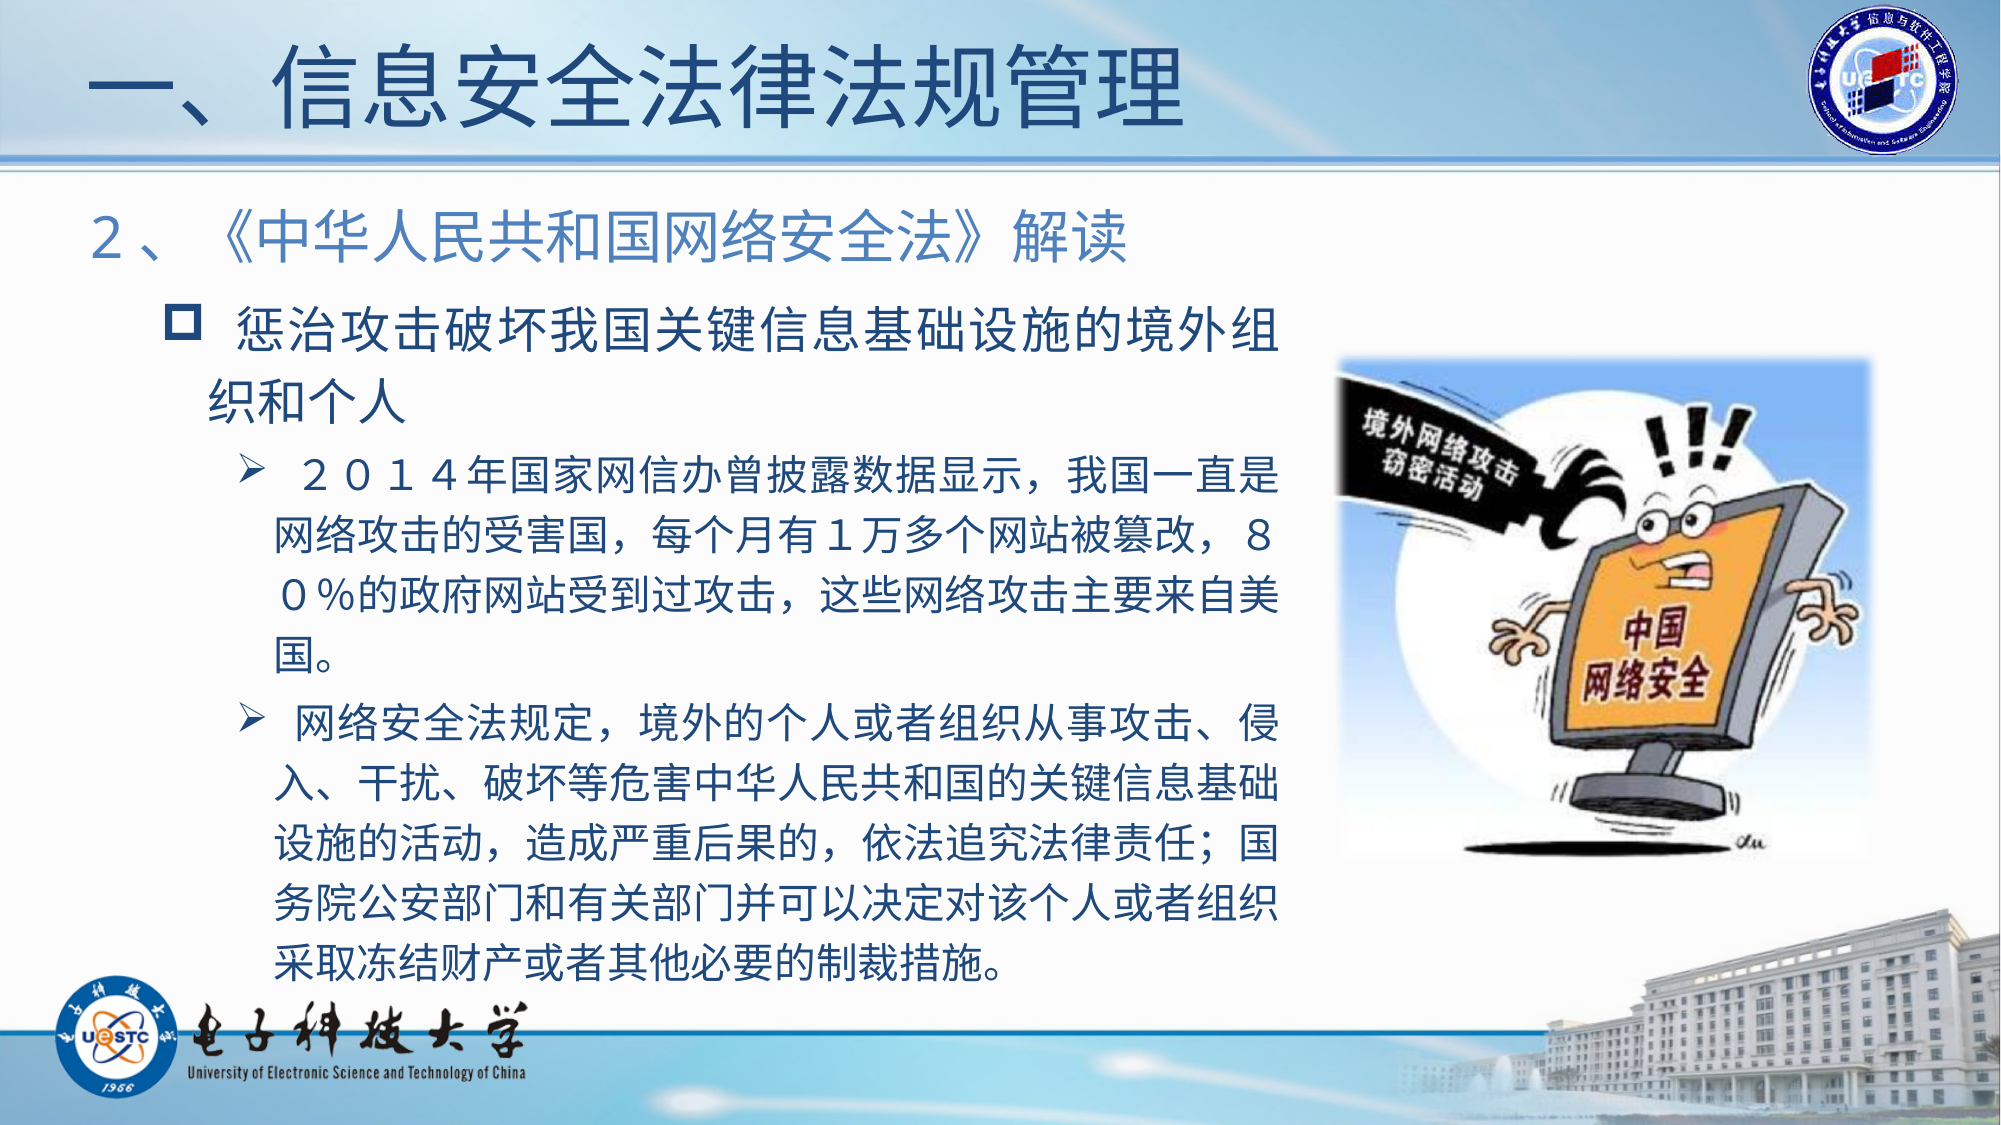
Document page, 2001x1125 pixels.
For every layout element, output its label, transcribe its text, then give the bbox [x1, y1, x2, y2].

title 一、信息安全法律法规管理 [70, 12, 1725, 159]
text_box 2、《中华人民共和国网络安全法》解读 [76, 192, 1144, 278]
picture [0, 0, 2001, 1125]
list 惩治攻击破坏我国关键信息基础设施的境外组织和个人 ２０１４年国家网信办曾披露数据显示，我国一直是网络攻击的受害国，每个月有１万多个网站被篡改，８０％的政府网站受到过攻击，这些网络攻击主要来自美国。 网络安全法规定，境外的个人或者组织从事攻击、侵入、干扰、破坏等危害中华人民共和国的关键信息基础设施的活动，造成严重后果的，依法追究法律责任；国务院公安部门和有关部门并可以决定对该个人或者组织采取冻结财产或者其他必要的制裁措施。 [70, 278, 1296, 965]
